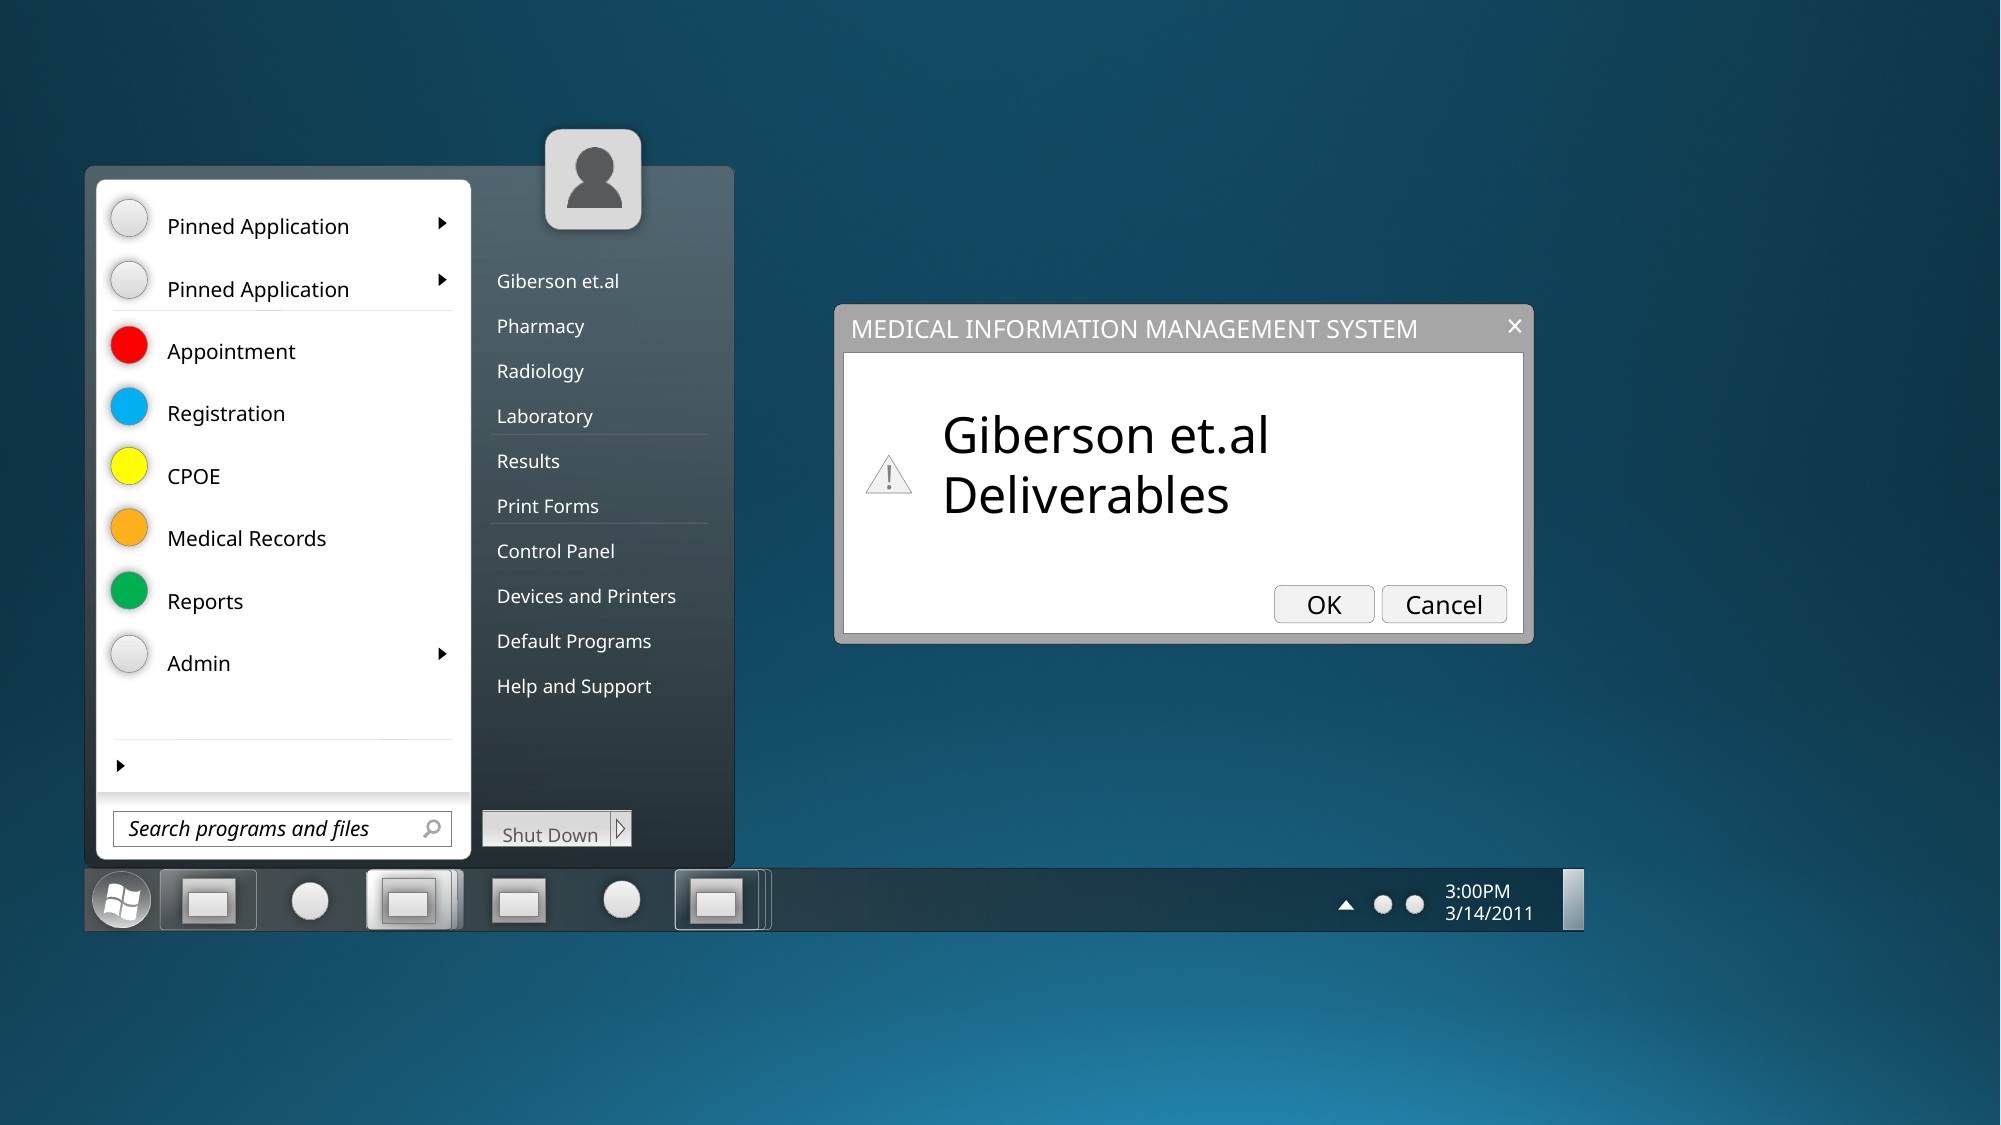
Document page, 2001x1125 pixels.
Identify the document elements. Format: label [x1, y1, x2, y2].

text_box [833, 303, 1535, 645]
picture [0, 0, 2001, 1125]
text_box [84, 129, 1584, 933]
